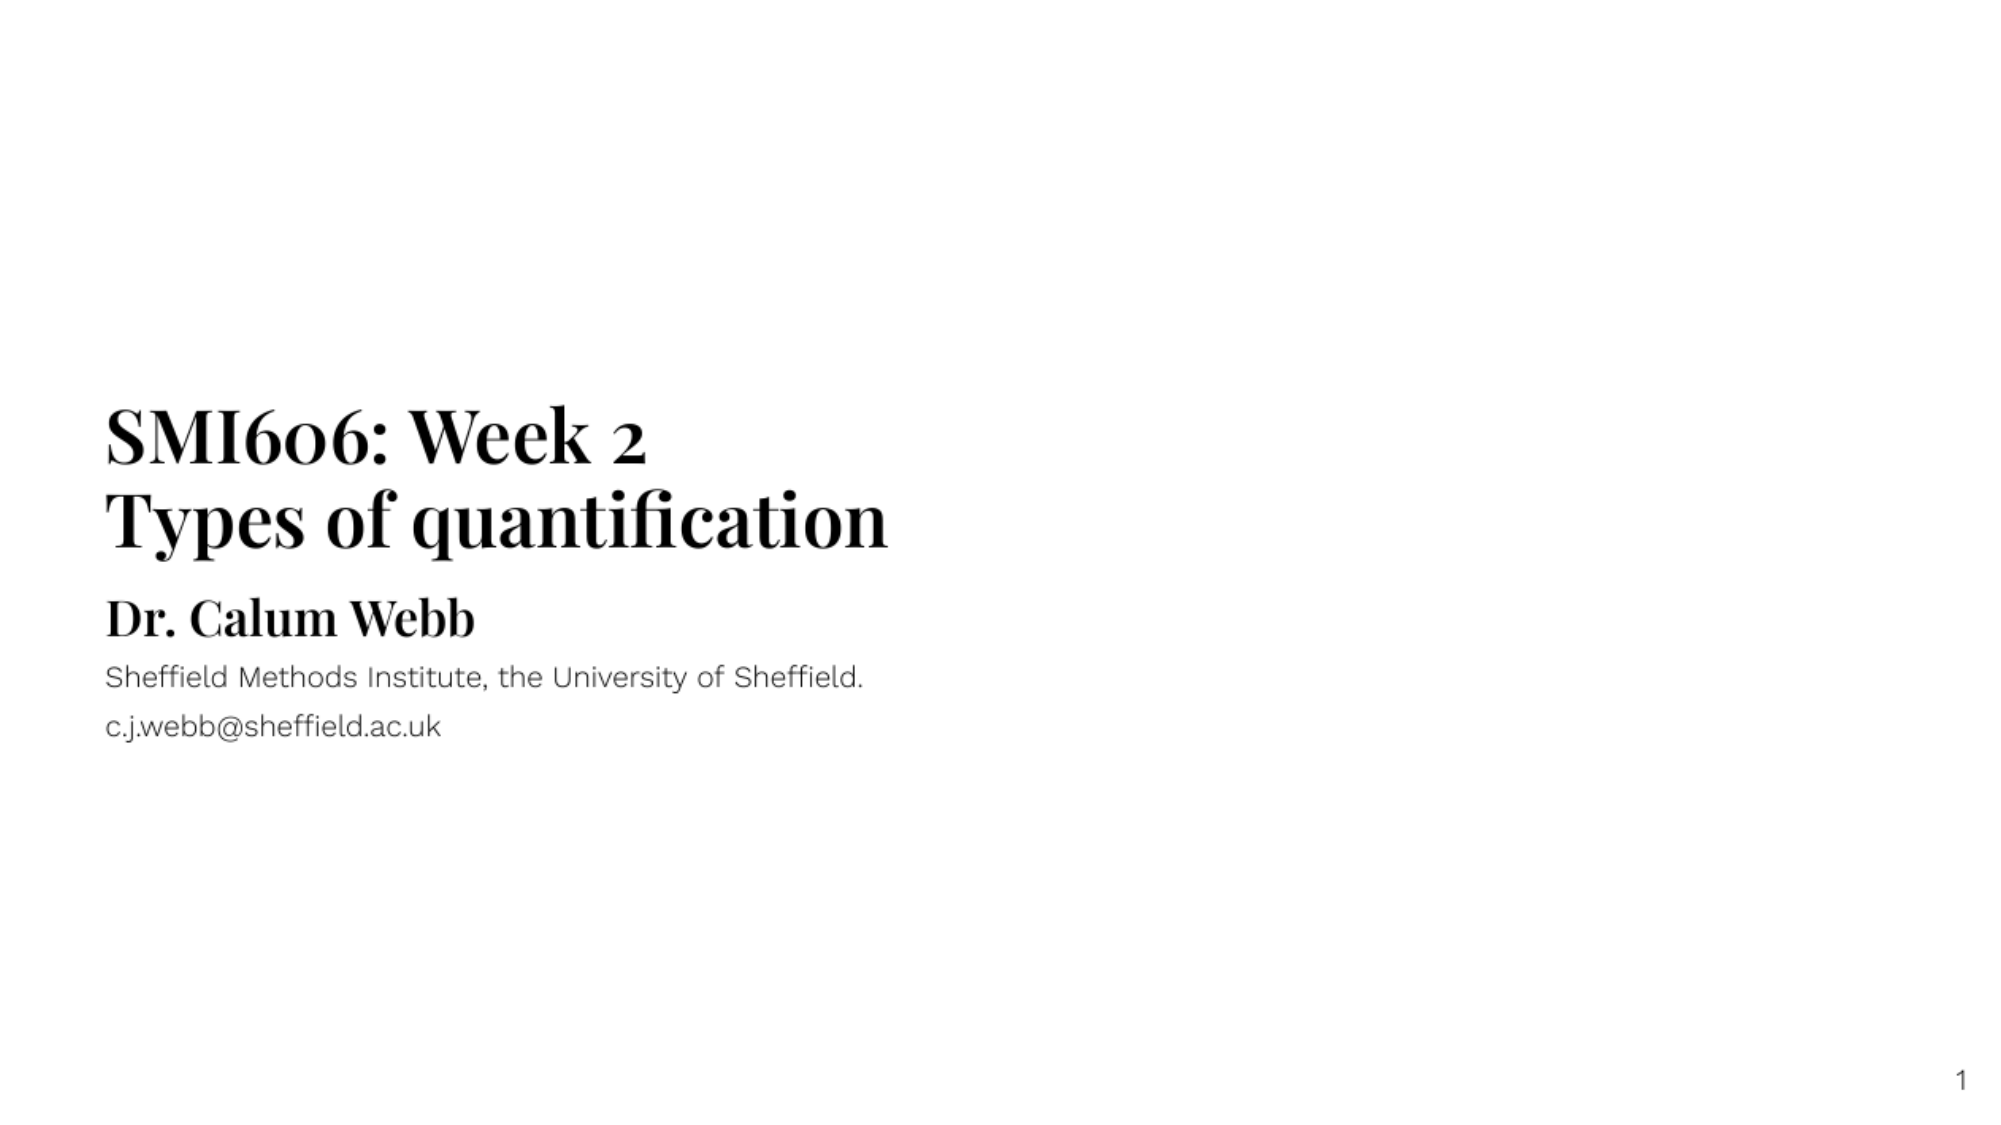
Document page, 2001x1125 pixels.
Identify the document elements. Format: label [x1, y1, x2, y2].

list [0, 0, 2000, 1125]
